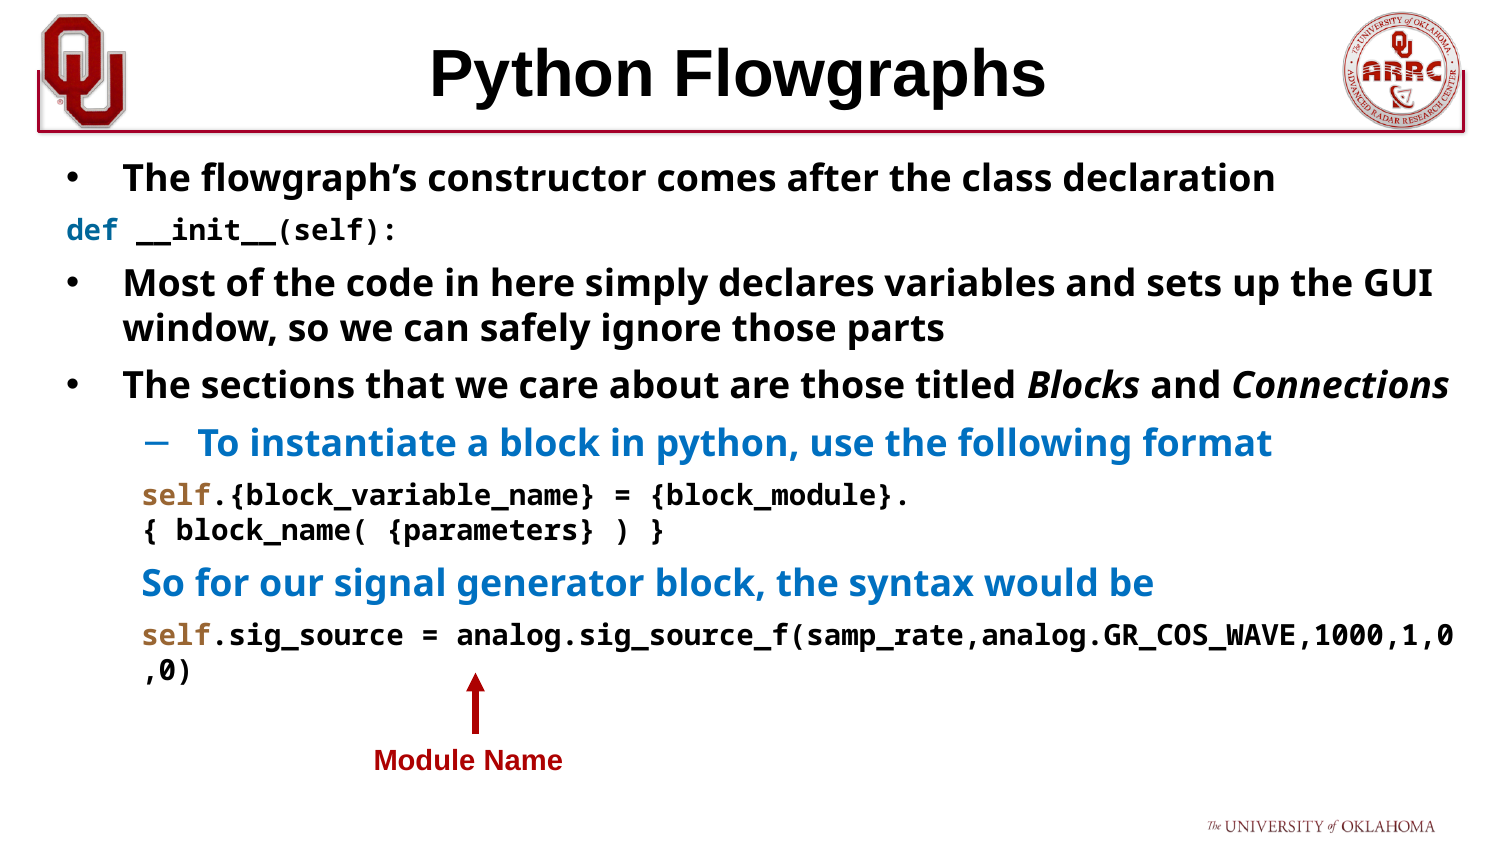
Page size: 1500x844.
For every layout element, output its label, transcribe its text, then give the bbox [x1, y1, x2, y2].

text_box Module Name [353, 734, 583, 784]
title Python Flowgraphs [172, 20, 1307, 120]
picture [1339, 8, 1464, 130]
picture [1200, 812, 1441, 839]
list The flowgraph’s constructor comes after the class declaration def __init__(self): Most of the code in here simply declares variables and sets up the GUI window, so we can safely ignore those parts The sections that we care about are those titled Blocks and Connections To instantiate a block in python, use the following format self.{block_variable_name} = {block_module}.{ block_name( {parameters} ) } So for our signal generator block, the syntax would be self.sig_source = analog.sig_source_f(samp_rate,analog.GR_COS_WAVE,1000,1,0,0) [32, 146, 1471, 809]
picture [38, 8, 129, 130]
